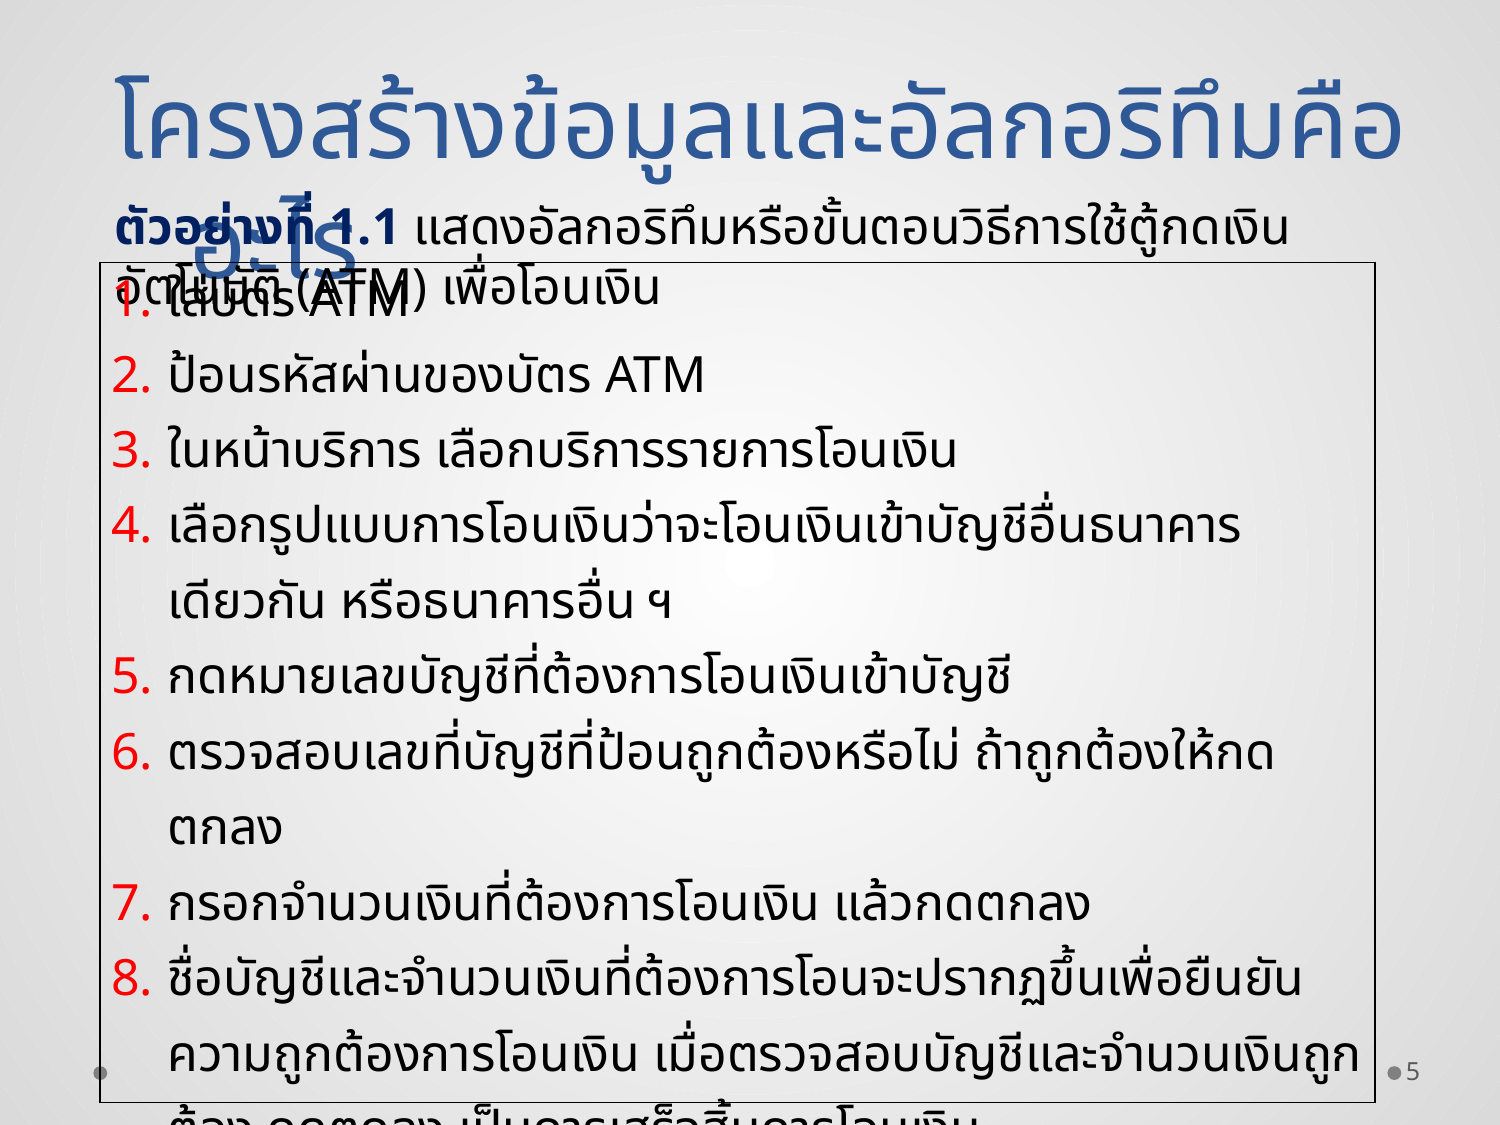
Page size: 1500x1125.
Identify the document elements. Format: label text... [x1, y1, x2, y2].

slide_number 5 [1401, 1042, 1494, 1103]
table_header ใส่บัตร ATM ป้อนรหัสผ่านของบัตร ATM ในหน้าบริการ เลือกบริการรายการโอนเงิน เลือกรูปแบบการโอนเงินว่าจะโอนเงินเข้าบัญชีอื่นธนาคารเดียวกัน หรือธนาคารอื่น ฯ กดหมายเลขบัญชีที่ต้องการโอนเงินเข้าบัญชี ตรวจสอบเลขที่บัญชีที่ป้อนถูกต้องหรือไม่ ถ้าถูกต้องให้กดตกลง กรอกจำนวนเงินที่ต้องการโอนเงิน แล้วกดตกลง ชื่อบัญชีและจำนวนเงินที่ต้องการโอนจะปรากฏขึ้นเพื่อยืนยันความถูกต้องการโอนเงิน เมื่อตรวจสอบบัญชีและจำนวนเงินถูกต้อง กดตกลง เป็นการเสร็จสิ้นการโอนเงิน รับบัตร ATM รับใบสลิปการโอนเงิน [101, 263, 1374, 1102]
text_box โครงสร้างข้อมูลและอัลกอริทึมคืออะไร [99, 49, 1450, 200]
text_box ตัวอย่างที่ 1.1 แสดงอัลกอริทึมหรือขั้นตอนวิธีการใช้ตู้กดเงินอัตโนมัติ (ATM) เพื่อโอนเงิน [99, 186, 1425, 322]
